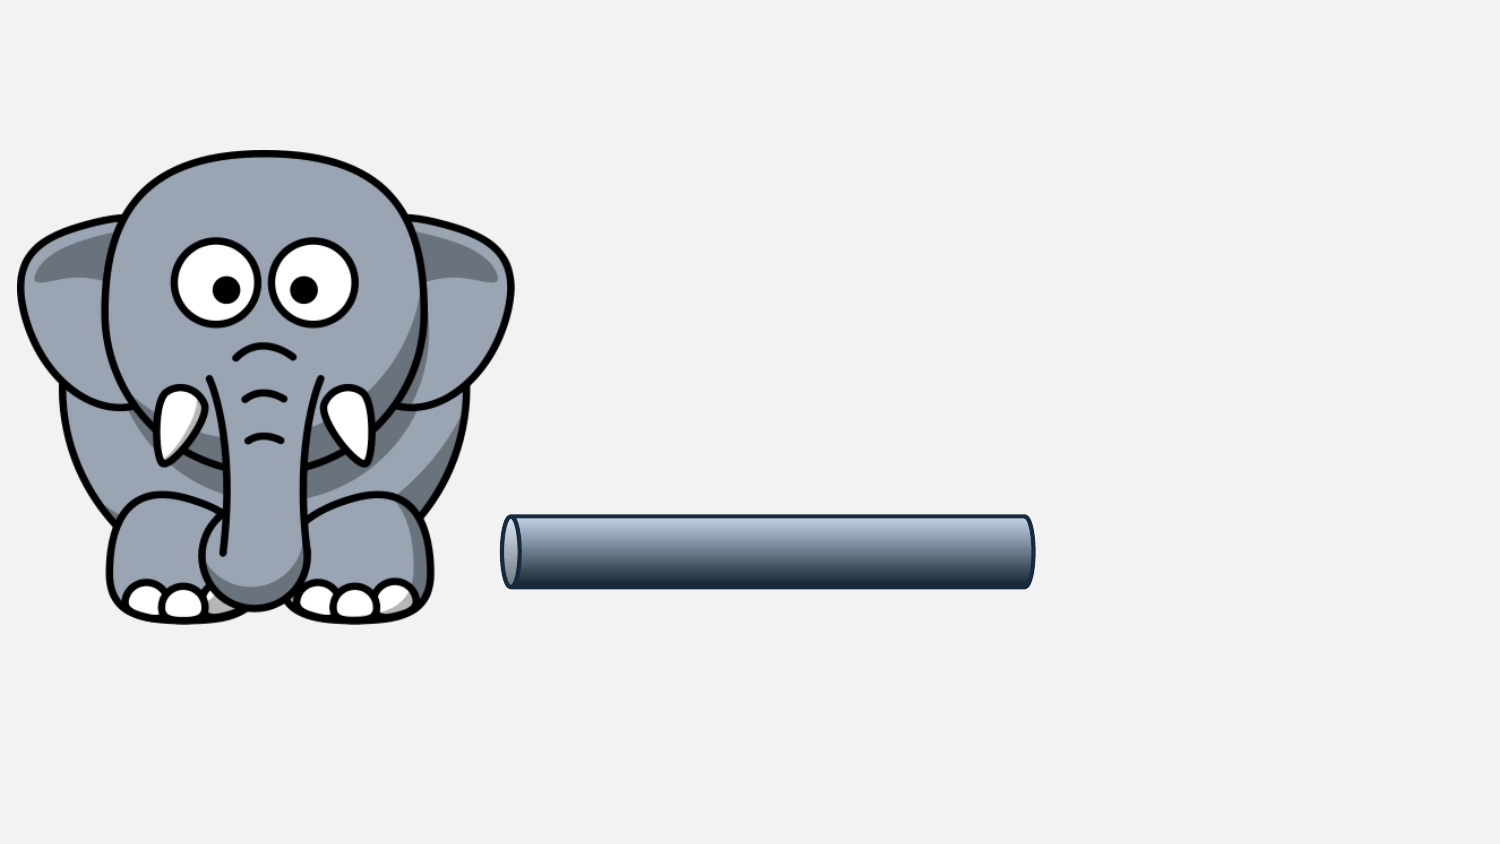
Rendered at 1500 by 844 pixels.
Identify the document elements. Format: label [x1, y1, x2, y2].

text_box [519, 514, 1036, 590]
picture [17, 149, 515, 625]
